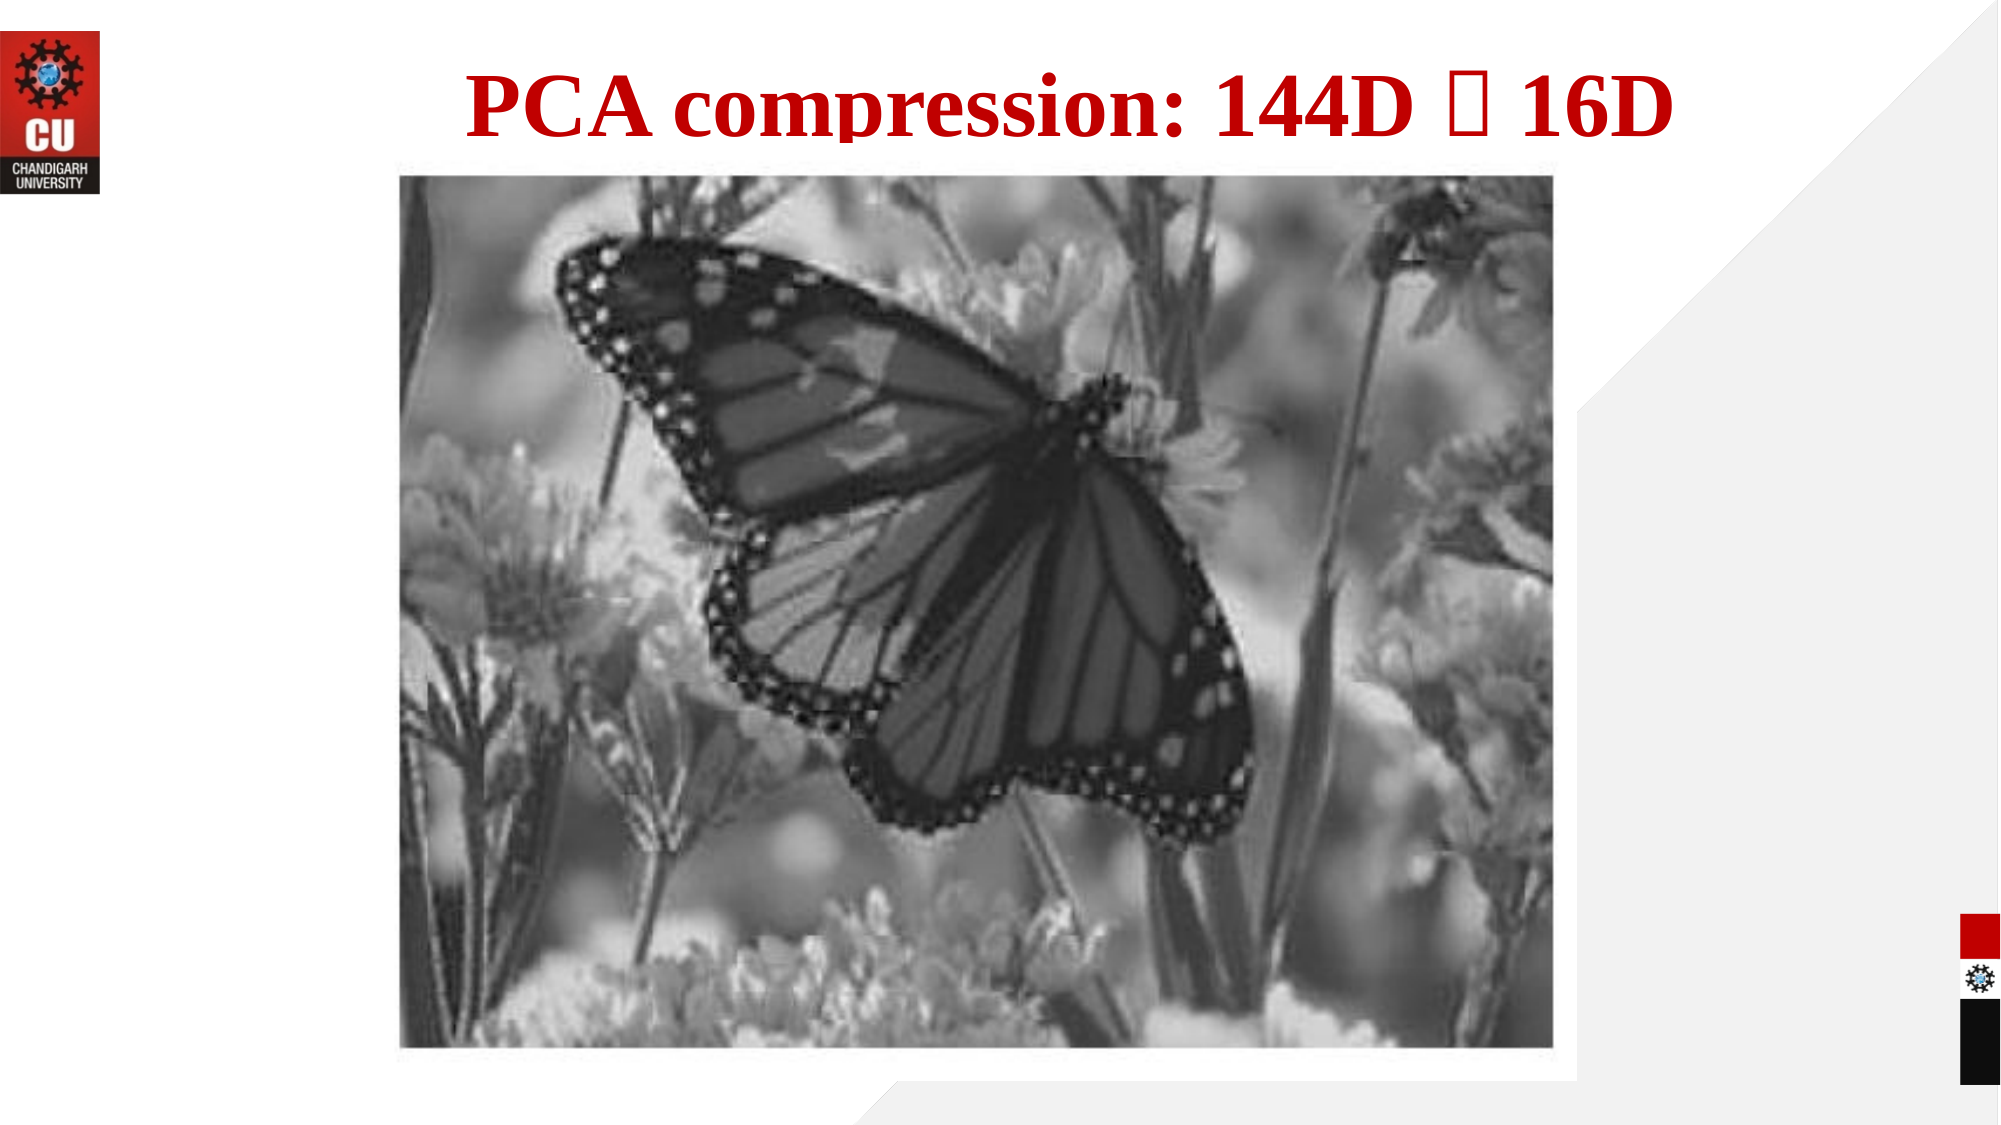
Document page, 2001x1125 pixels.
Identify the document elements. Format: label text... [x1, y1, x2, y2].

picture [0, 0, 2001, 1125]
title PCA compression: 144D  16D [450, 50, 1851, 163]
